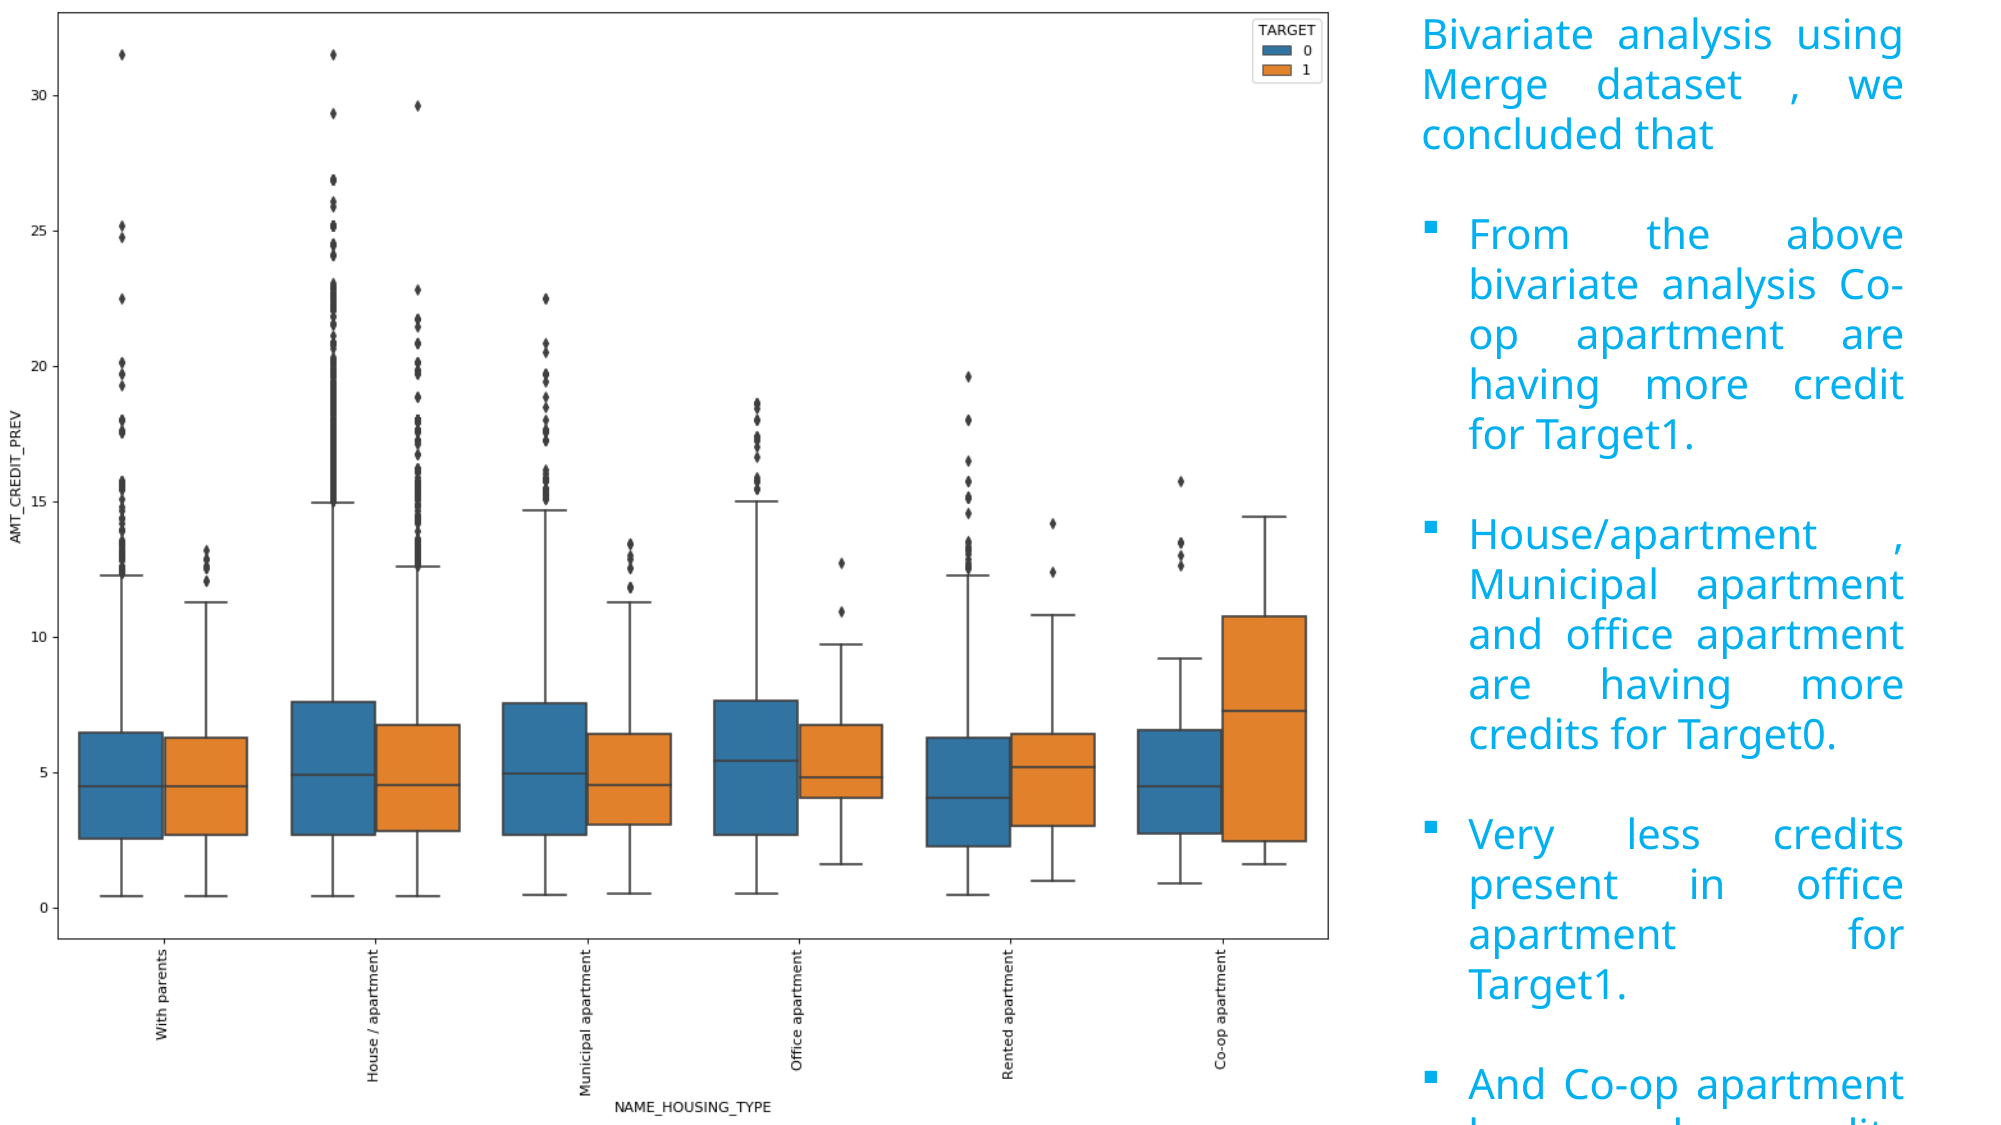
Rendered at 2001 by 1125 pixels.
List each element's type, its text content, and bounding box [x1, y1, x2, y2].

picture [0, 2, 1338, 1125]
text_box Bivariate analysis using Merge dataset , we concluded that From the above bivariate analysis Co-op apartment are having more credit for Target1. House/apartment , Municipal apartment and office apartment are having more credits for Target0. Very less credits present in office apartment for Target1. And Co-op apartment has very less credits for Target0. [1406, 0, 1920, 1125]
